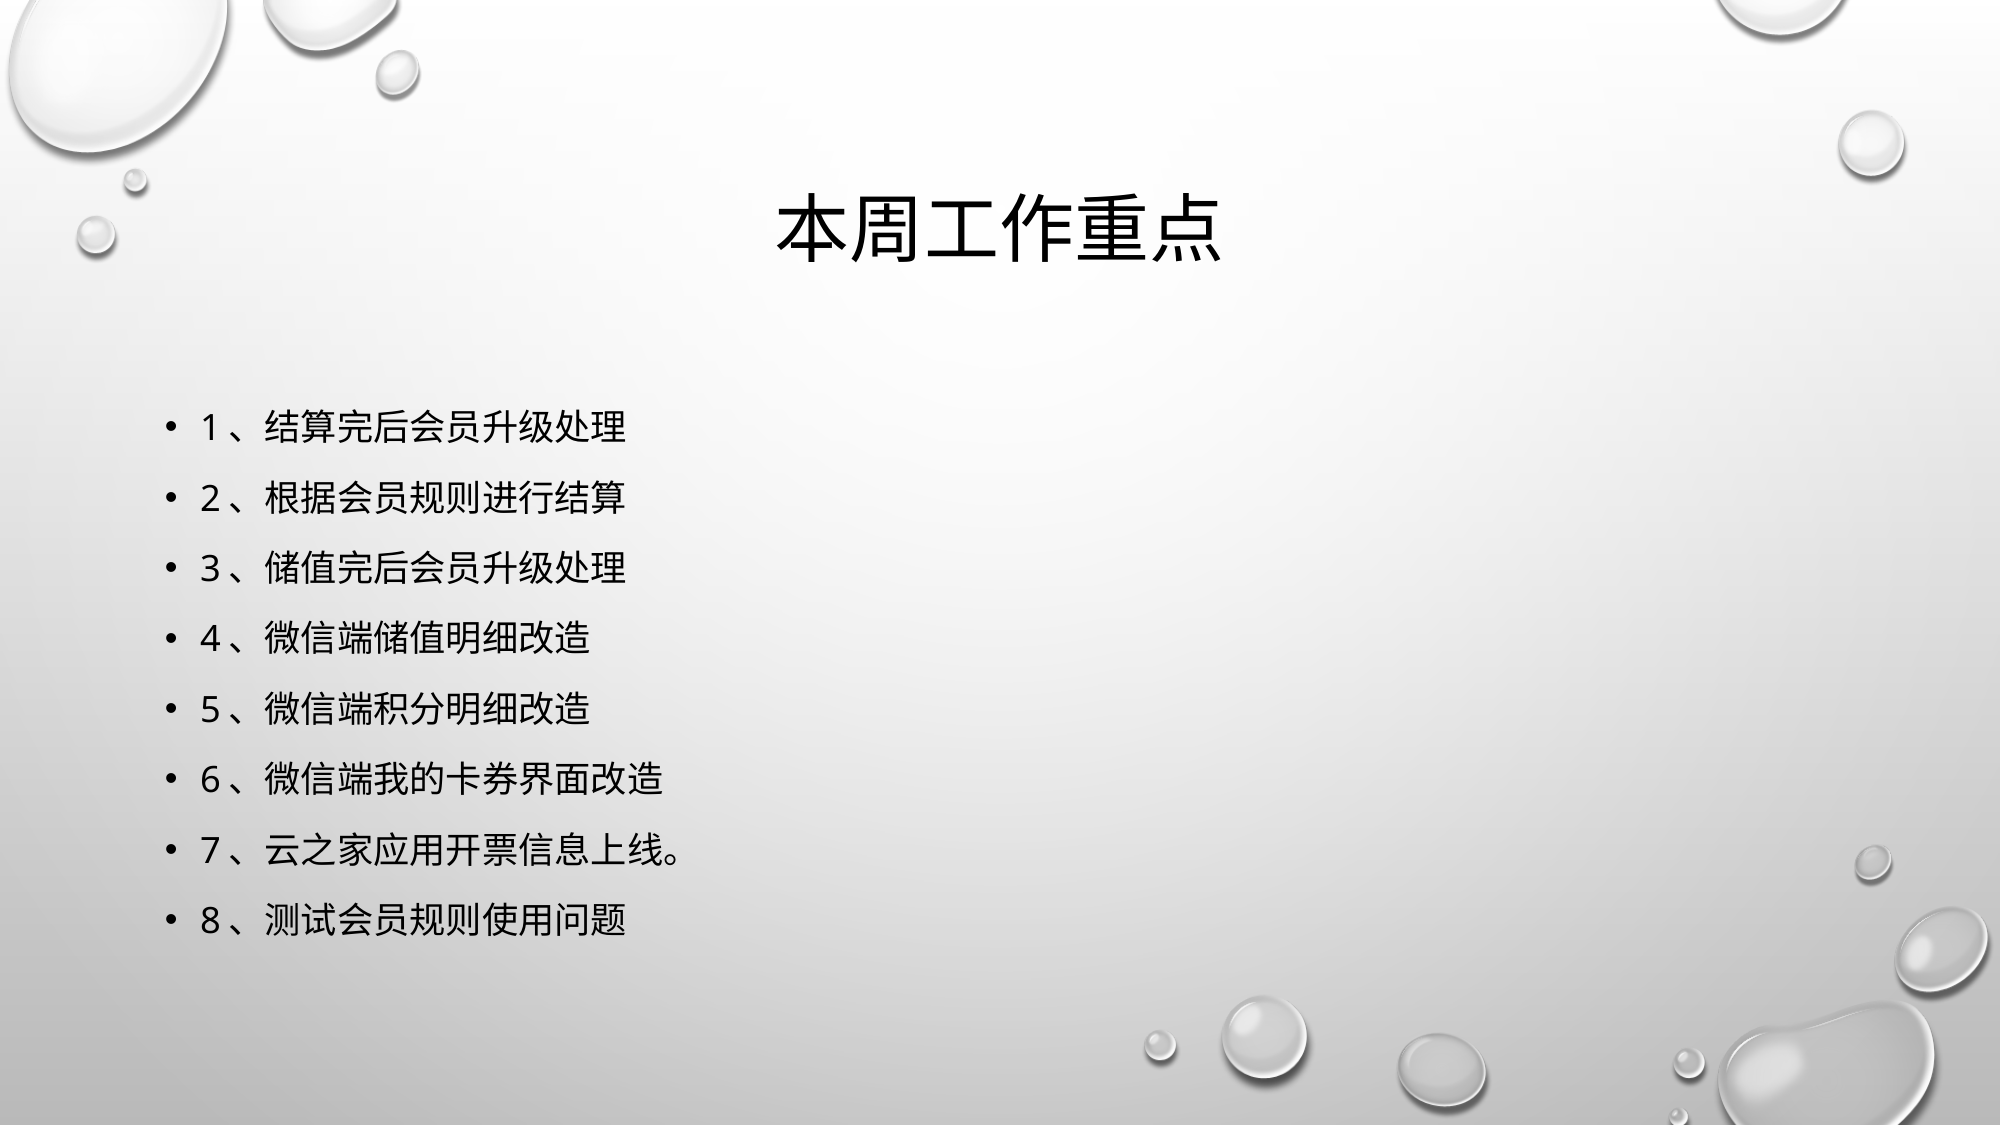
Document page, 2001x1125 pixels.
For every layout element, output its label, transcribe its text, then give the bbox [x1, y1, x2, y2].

list 1、结算完后会员升级处理 2、根据会员规则进行结算 3、储值完后会员升级处理 4、微信端储值明细改造 5、微信端积分明细改造 6、微信端我的卡券界面改造 7、云之家应用开票信息上线。 8、测试会员规则使用问题 [149, 388, 1850, 950]
picture [0, 0, 2000, 1125]
title 本周工作重点 [149, 101, 1851, 364]
